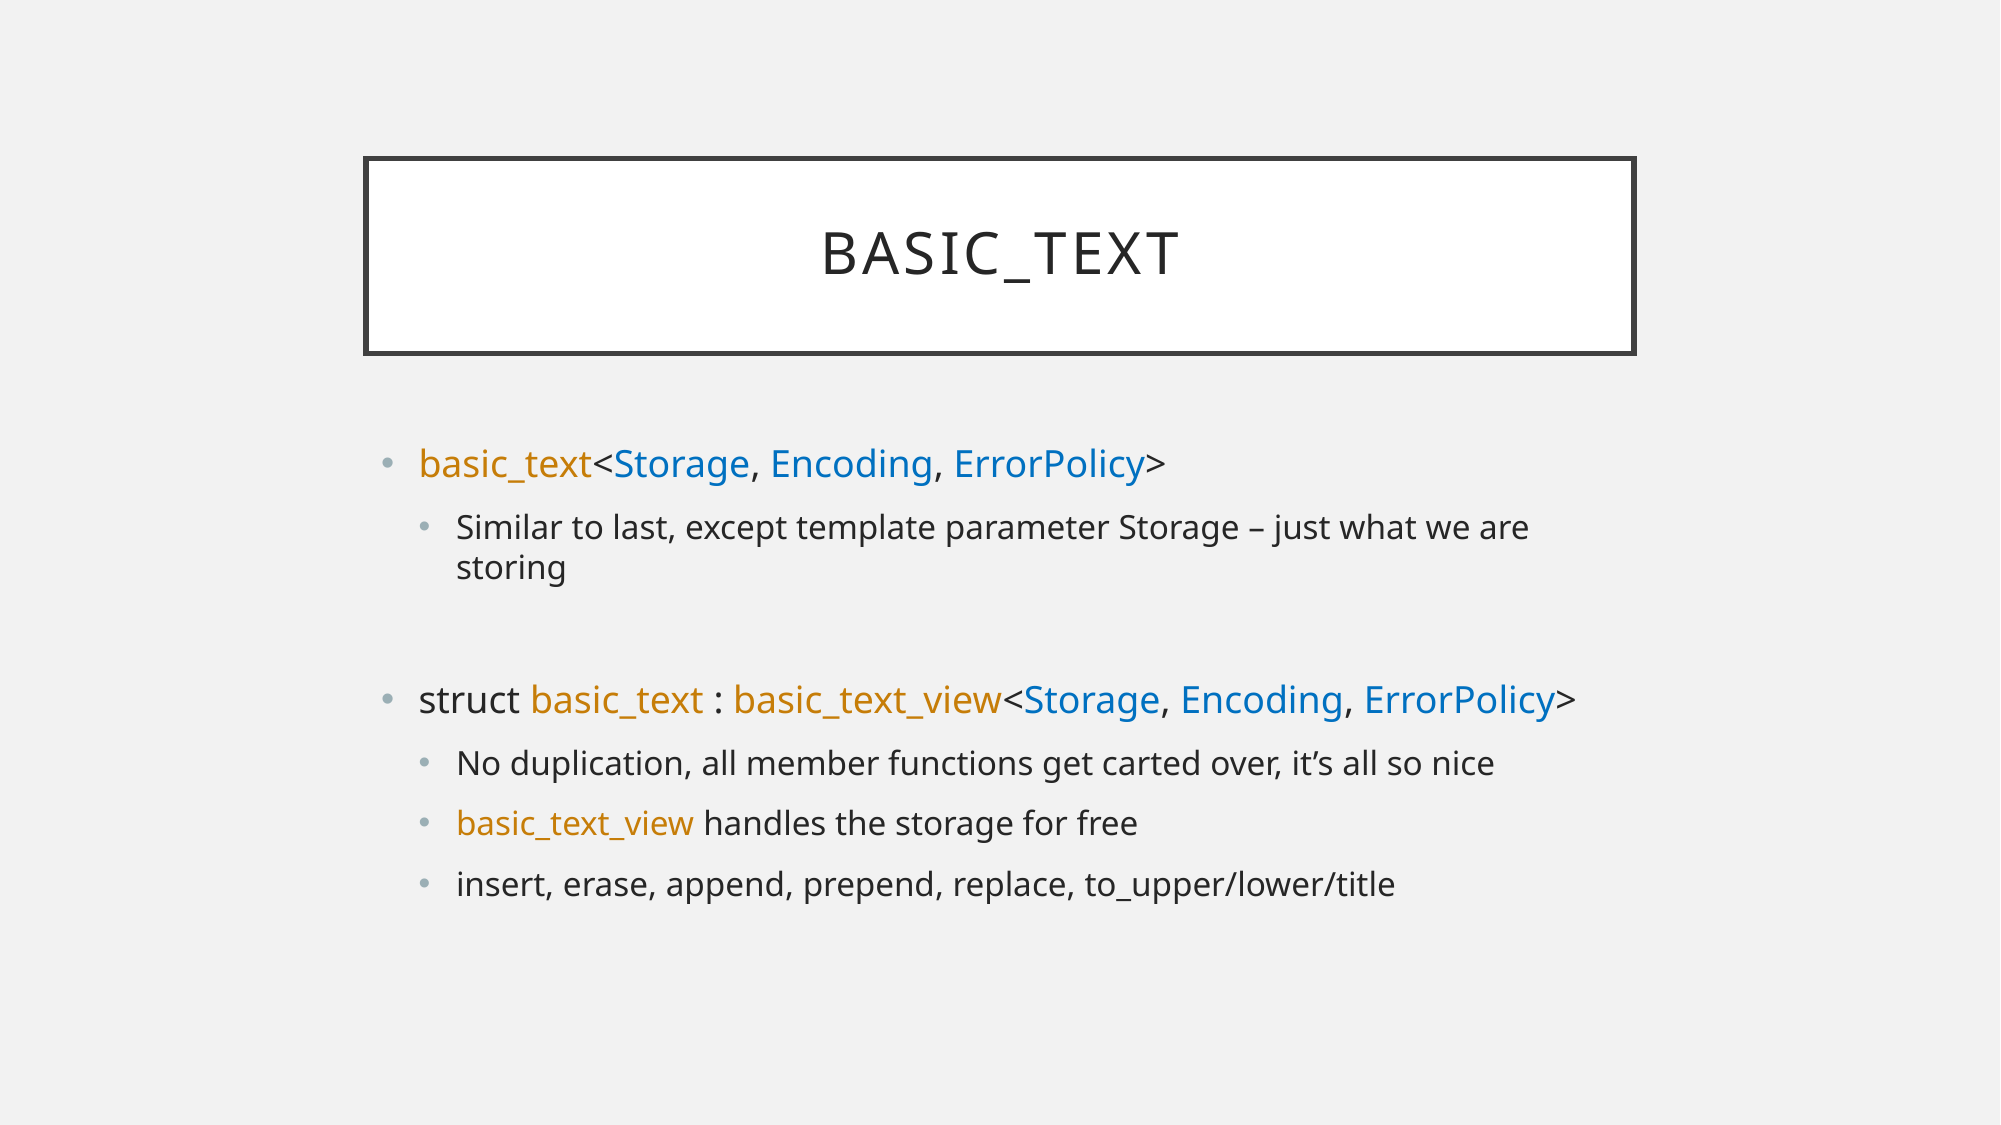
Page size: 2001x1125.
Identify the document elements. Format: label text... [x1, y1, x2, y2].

list basic_text<Storage, Encoding, ErrorPolicy> Similar to last, except template parameter Storage – just what we are storing struct basic_text : basic_text_view<Storage, Encoding, ErrorPolicy> No duplication, all member functions get carted over, it’s all so nice basic_text_view handles the storage for free insert, erase, append, prepend, replace, to_upper/lower/title [366, 432, 1634, 942]
title Basic_text [363, 156, 1637, 356]
